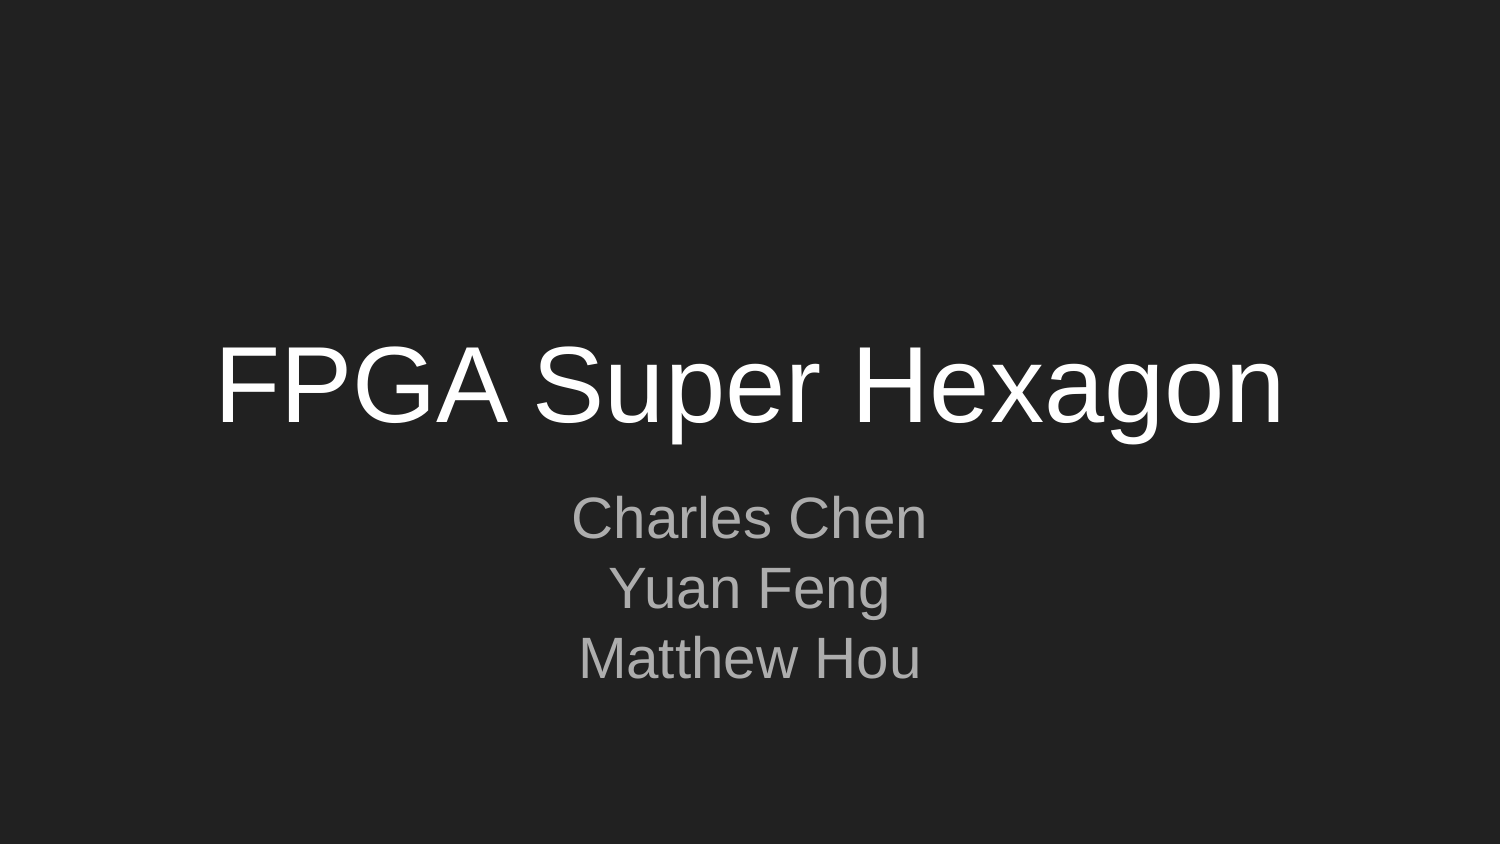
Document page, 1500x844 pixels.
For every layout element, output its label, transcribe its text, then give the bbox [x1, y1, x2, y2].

subtitle Charles Chen Yuan Feng Matthew Hou [51, 464, 1449, 595]
title FPGA Super Hexagon [51, 122, 1449, 459]
